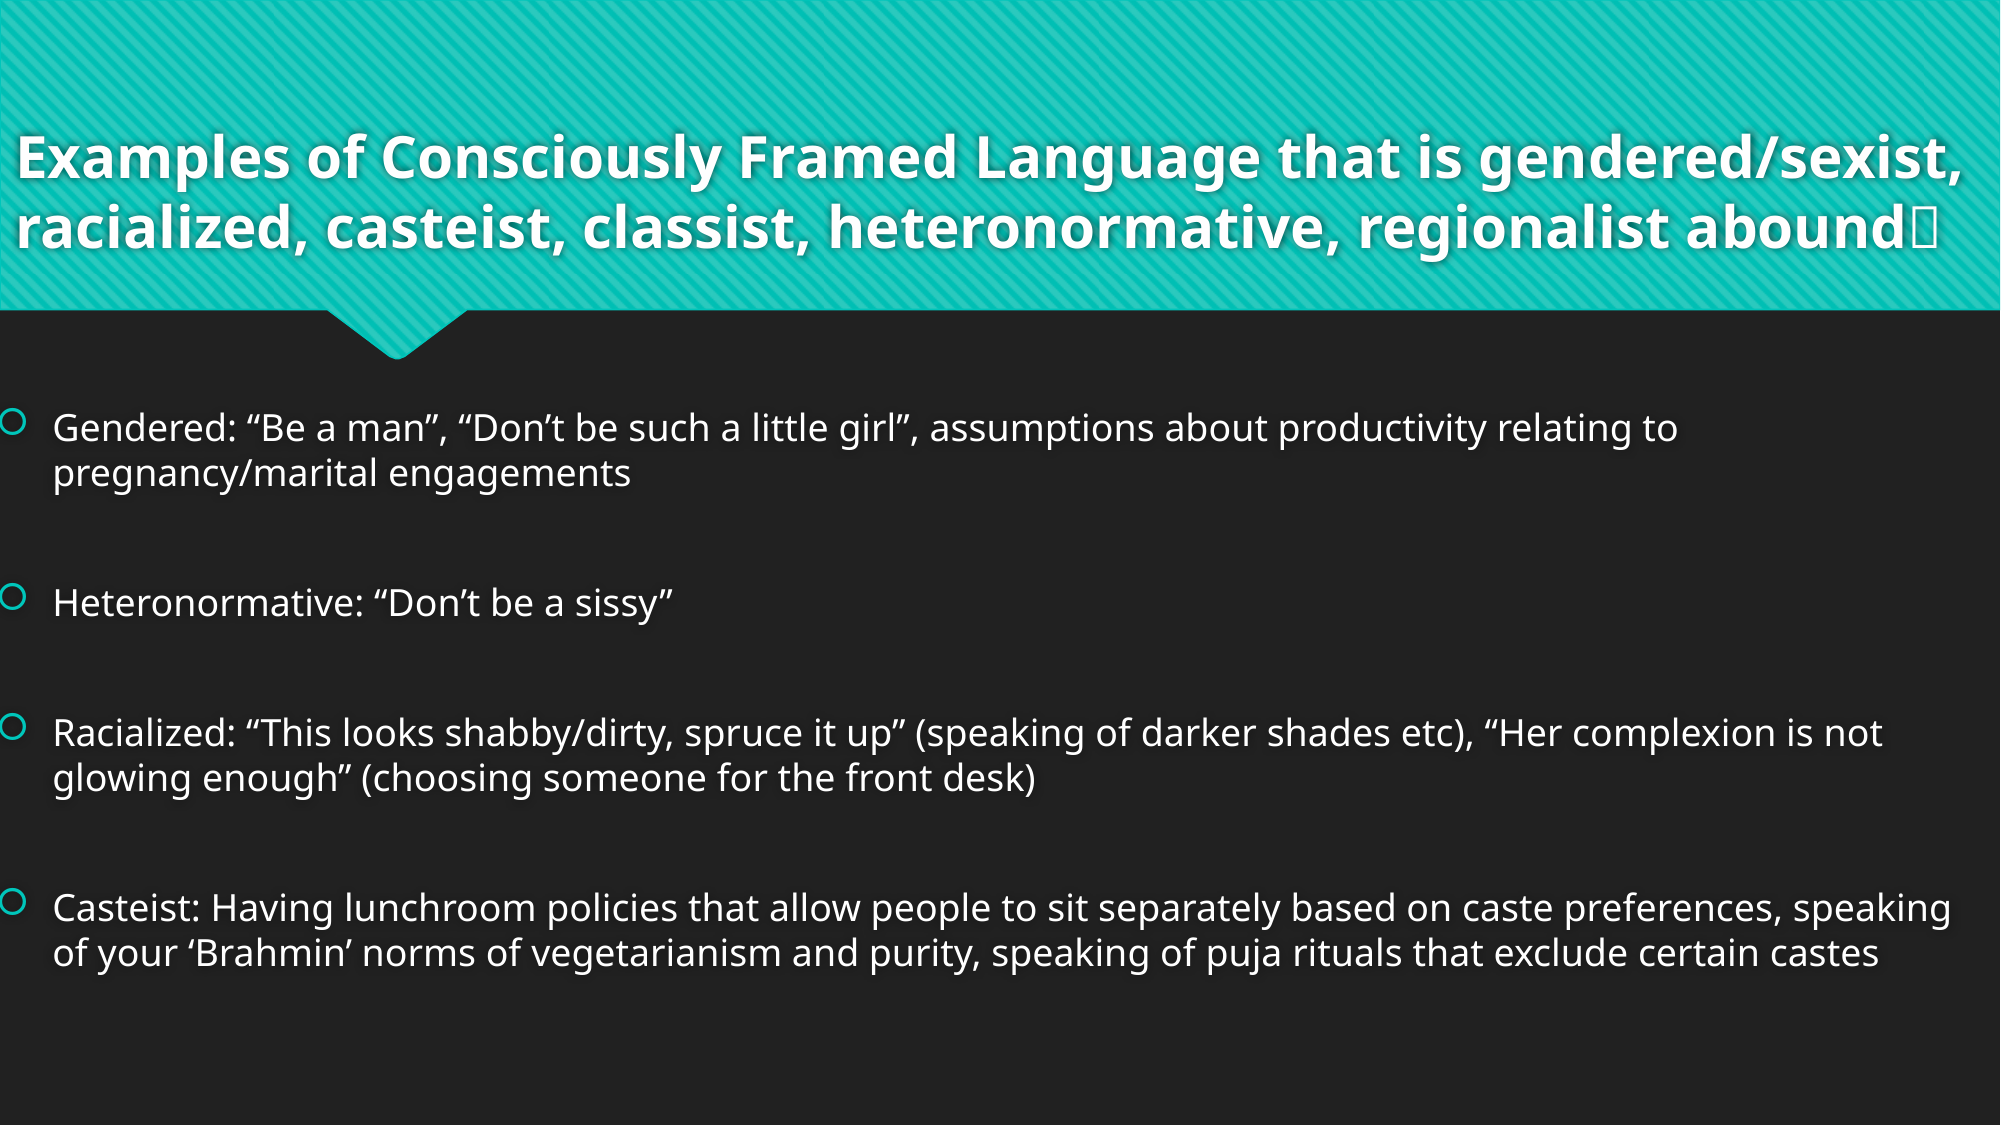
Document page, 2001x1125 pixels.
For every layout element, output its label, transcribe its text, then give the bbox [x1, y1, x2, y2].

list Gendered: “Be a man”, “Don’t be such a little girl”, assumptions about productivity relating to pregnancy/marital engagements Heteronormative: “Don’t be a sissy” Racialized: “This looks shabby/dirty, spruce it up” (speaking of darker shades etc), “Her complexion is not glowing enough” (choosing someone for the front desk) Casteist: Having lunchroom policies that allow people to sit separately based on caste preferences, speaking of your ‘Brahmin’ norms of vegetarianism and purity, speaking of puja rituals that exclude certain castes [0, 317, 2000, 1125]
title Examples of Consciously Framed Language that is gendered/sexist, racialized, casteist, classist, heteronormative, regionalist abound [0, 0, 2000, 311]
